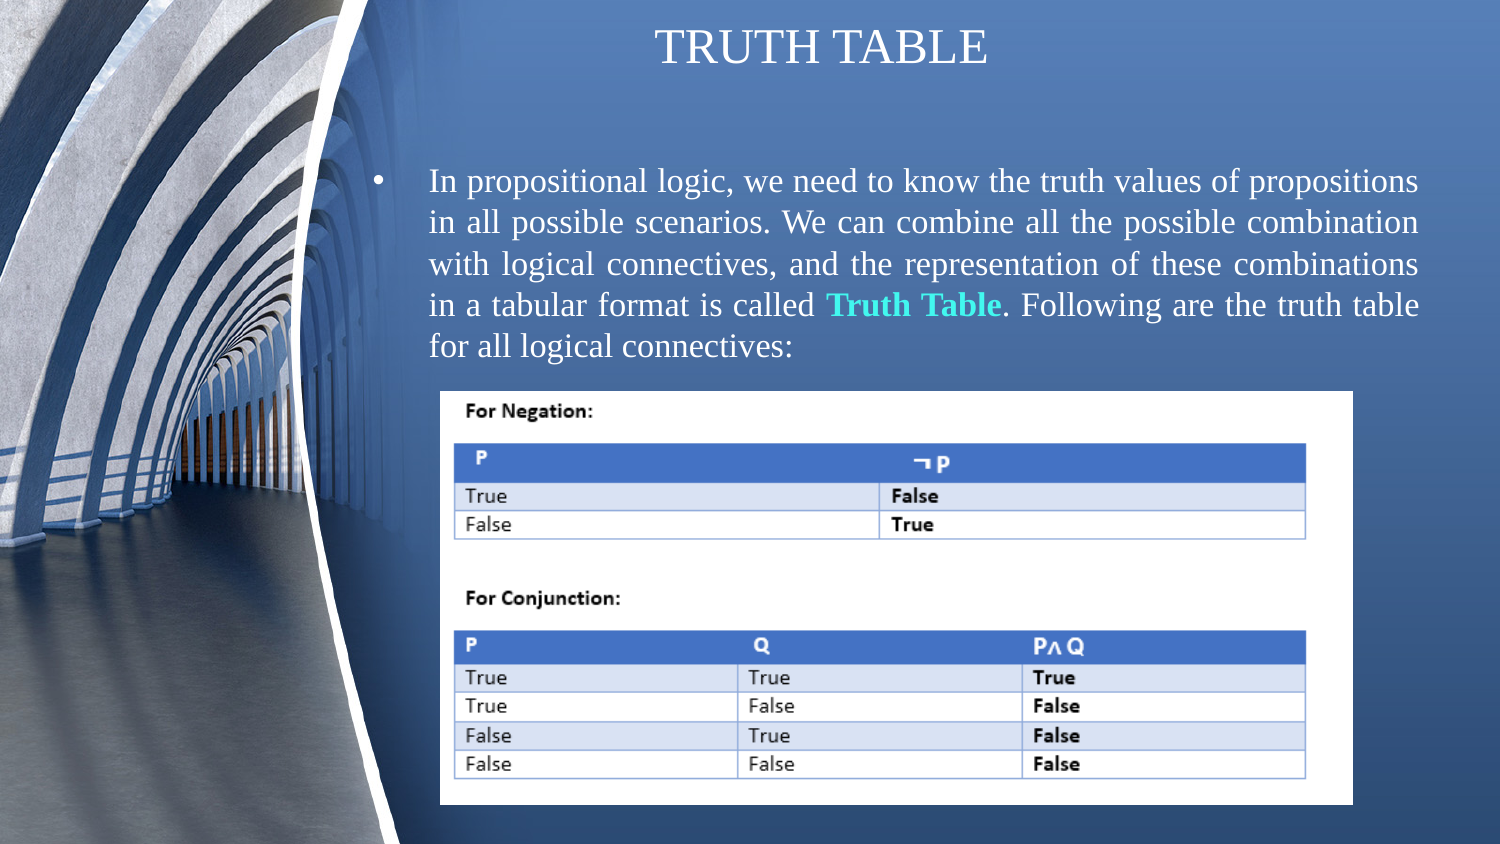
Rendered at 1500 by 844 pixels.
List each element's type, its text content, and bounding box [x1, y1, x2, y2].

title TRUTH TABLE [639, 0, 1500, 104]
picture [0, 0, 1500, 844]
list In propositional logic, we need to know the truth values of propositions in all possible scenarios. We can combine all the possible combination with logical connectives, and the representation of these combinations in a tabular format is called Truth Table. Following are the truth table for all logical connectives: [357, 103, 1436, 680]
